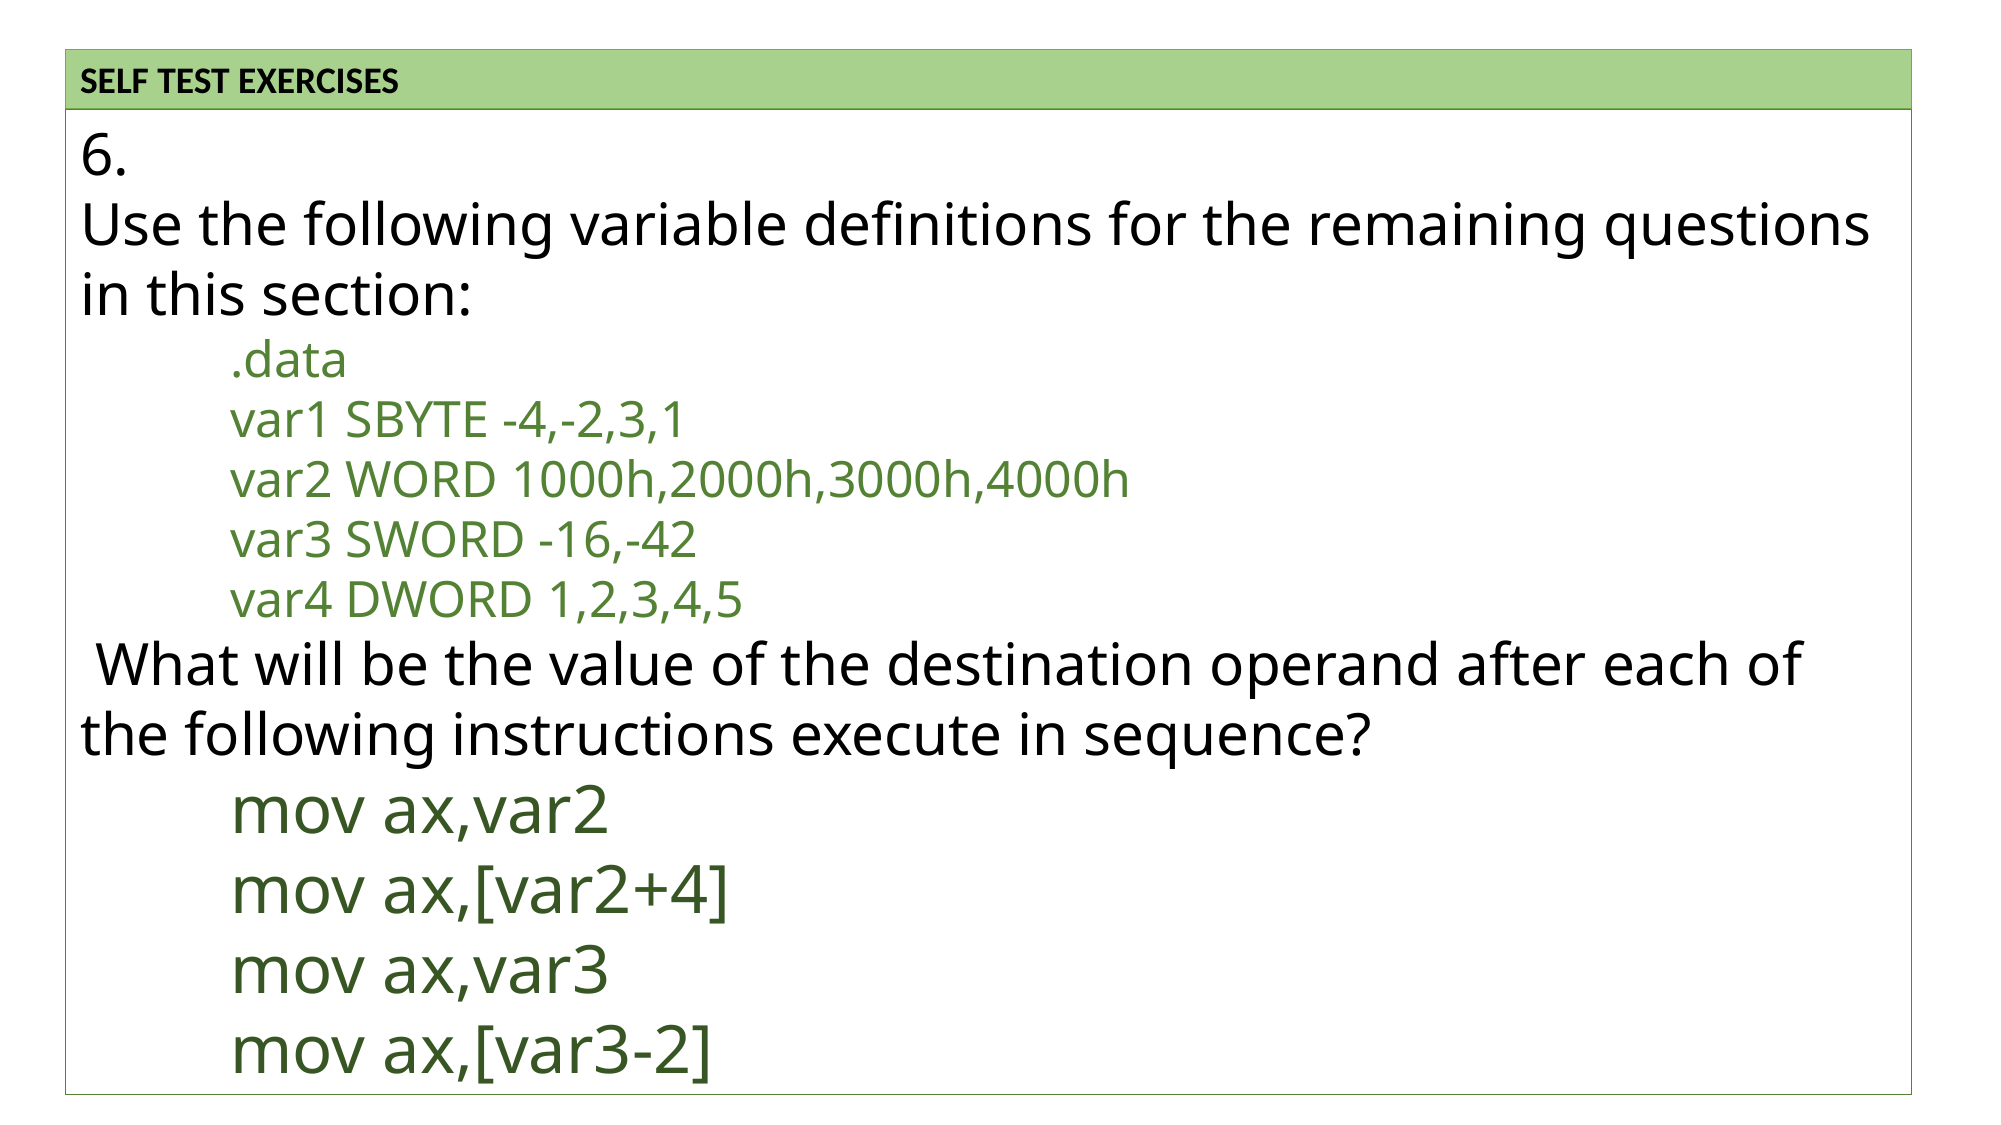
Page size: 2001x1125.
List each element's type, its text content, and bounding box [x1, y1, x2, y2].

text_box 6. Use the following variable deﬁnitions for the remaining questions in this section: .data var1 SBYTE -4,-2,3,1 var2 WORD 1000h,2000h,3000h,4000h var3 SWORD -16,-42 var4 DWORD 1,2,3,4,5 What will be the value of the destination operand after each of the following instructions execute in sequence? mov ax,var2 mov ax,[var2+4] mov ax,var3 mov ax,[var3-2] [65, 109, 1912, 1095]
text_box SELF TEST EXERCISES [65, 49, 1912, 109]
